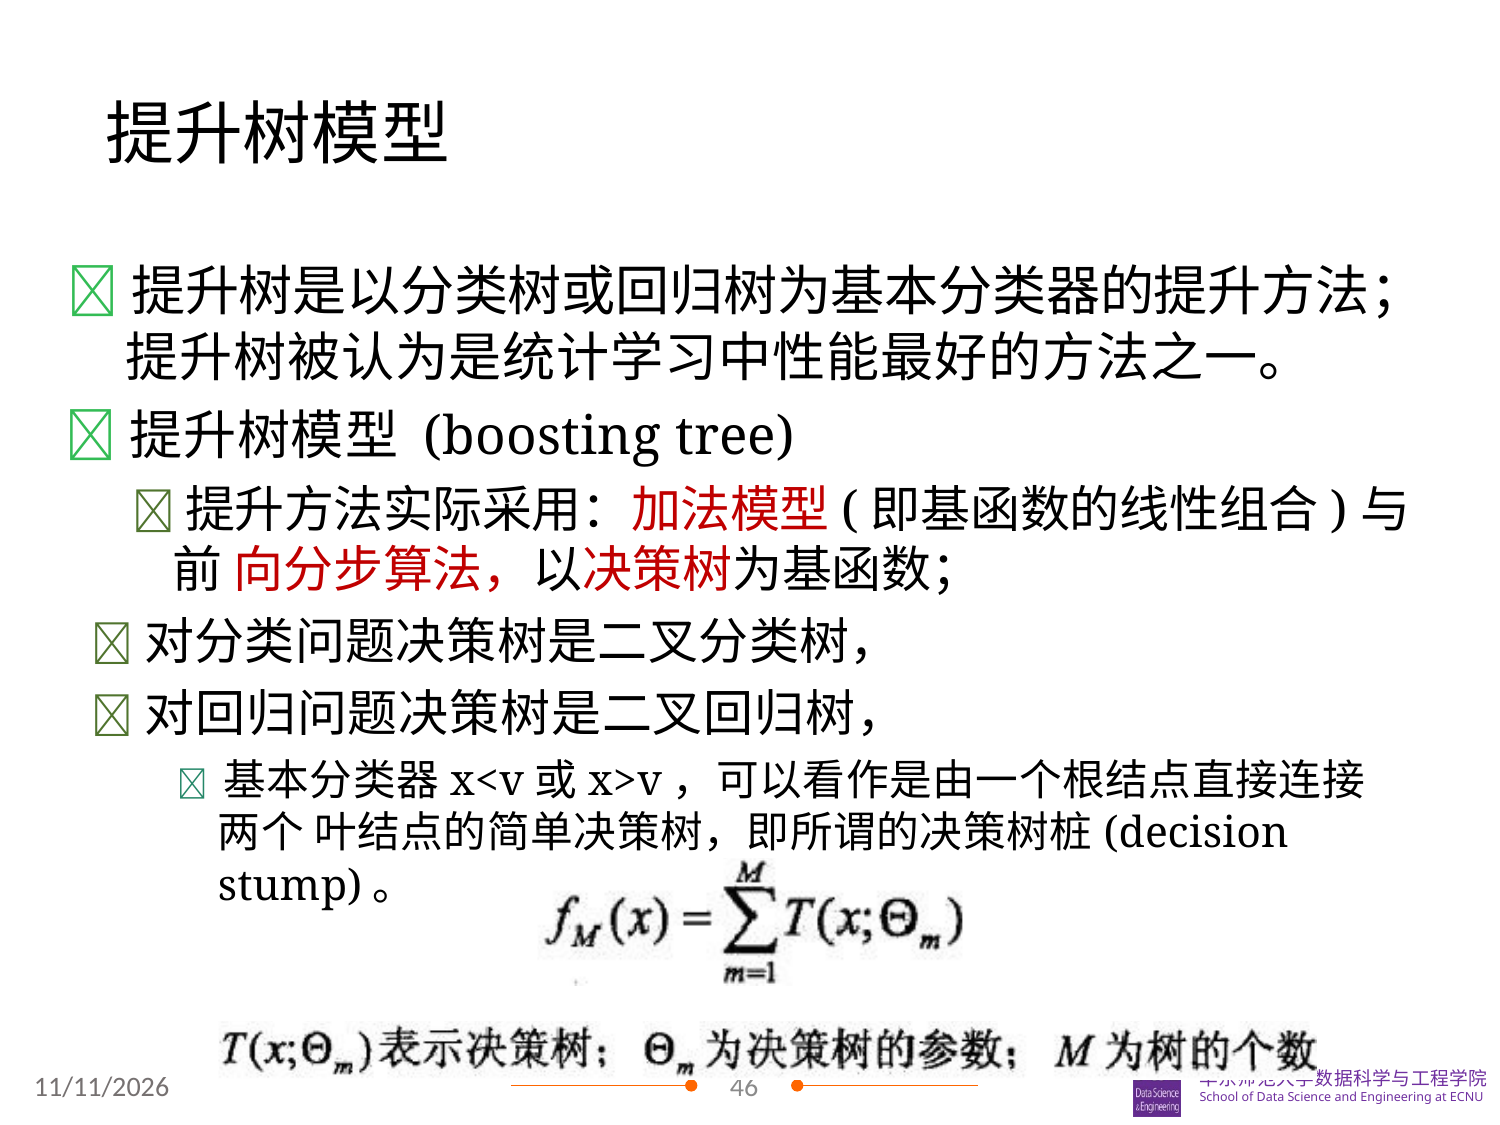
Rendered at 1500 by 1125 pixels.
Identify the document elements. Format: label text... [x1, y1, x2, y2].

picture [1133, 1080, 1181, 1117]
text_box 提升树是以分类树或回归树为基本分类器的提升方法； 提升树被认为是统计学习中性能最好的方法之一。 提升树模型 (boosting tree) 提升方法实际采用：加法模型(即基函数的线性组合)与前 向分步算法，以决策树为基函数； 对分类问题决策树是二叉分类树， 对回归问题决策树是二叉回归树，  基本分类器x<v或x>v，可以看作是由一个根结点直接连接两个 叶结点的简单决策树，即所谓的决策树桩(decision stump)。 [65, 255, 1422, 909]
text_box [218, 1021, 1317, 1080]
title 提升树模型 [103, 36, 1397, 225]
text_box [537, 858, 963, 986]
